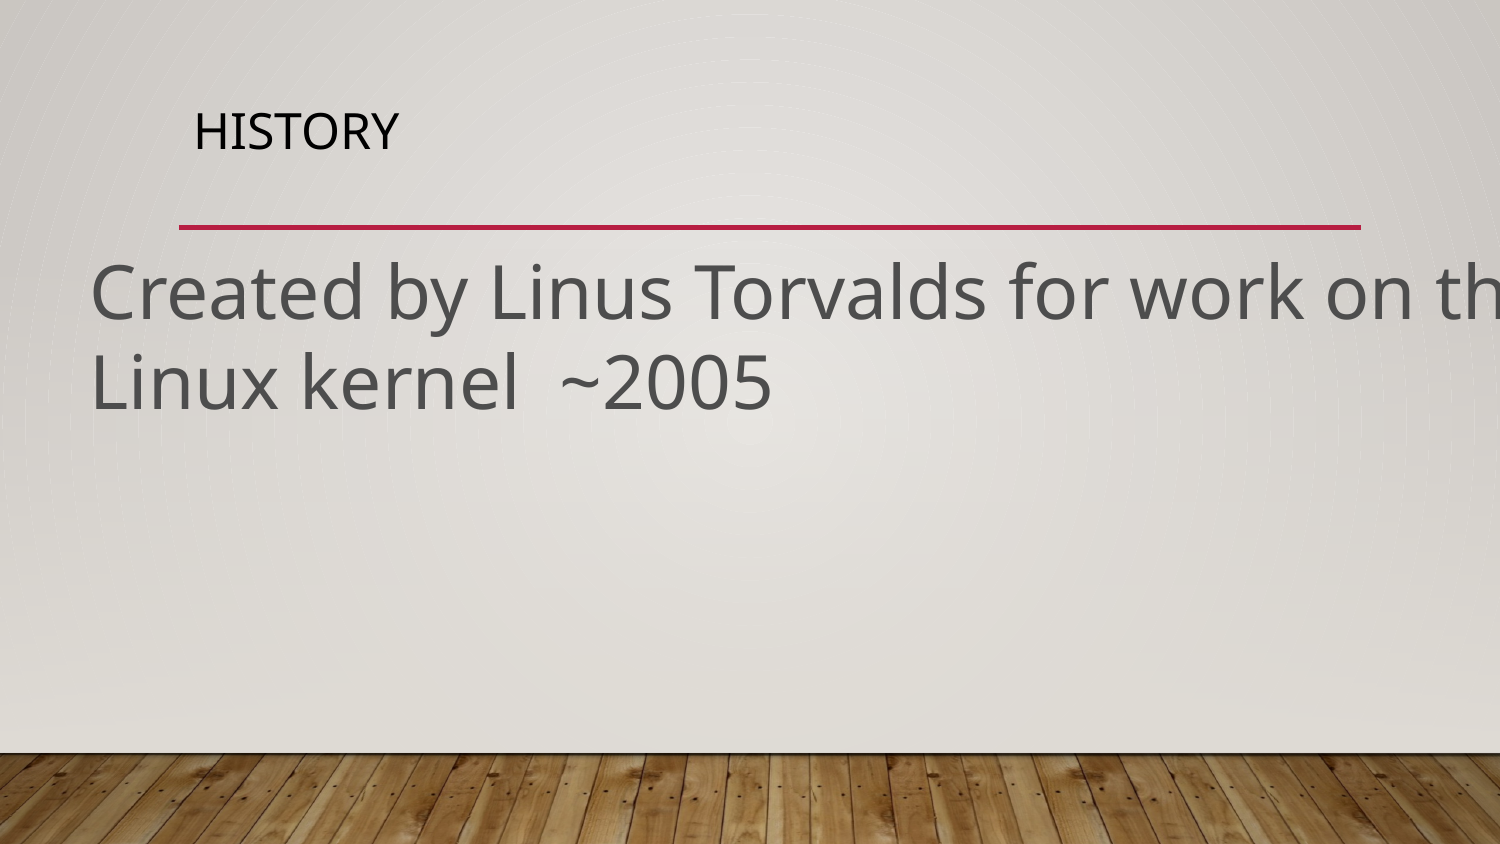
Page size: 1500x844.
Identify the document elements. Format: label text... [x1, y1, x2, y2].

title History [178, 98, 1361, 229]
picture [0, 753, 1500, 844]
text_box Created by Linus Torvalds for work on the Linux kernel ~2005 [75, 236, 1500, 432]
